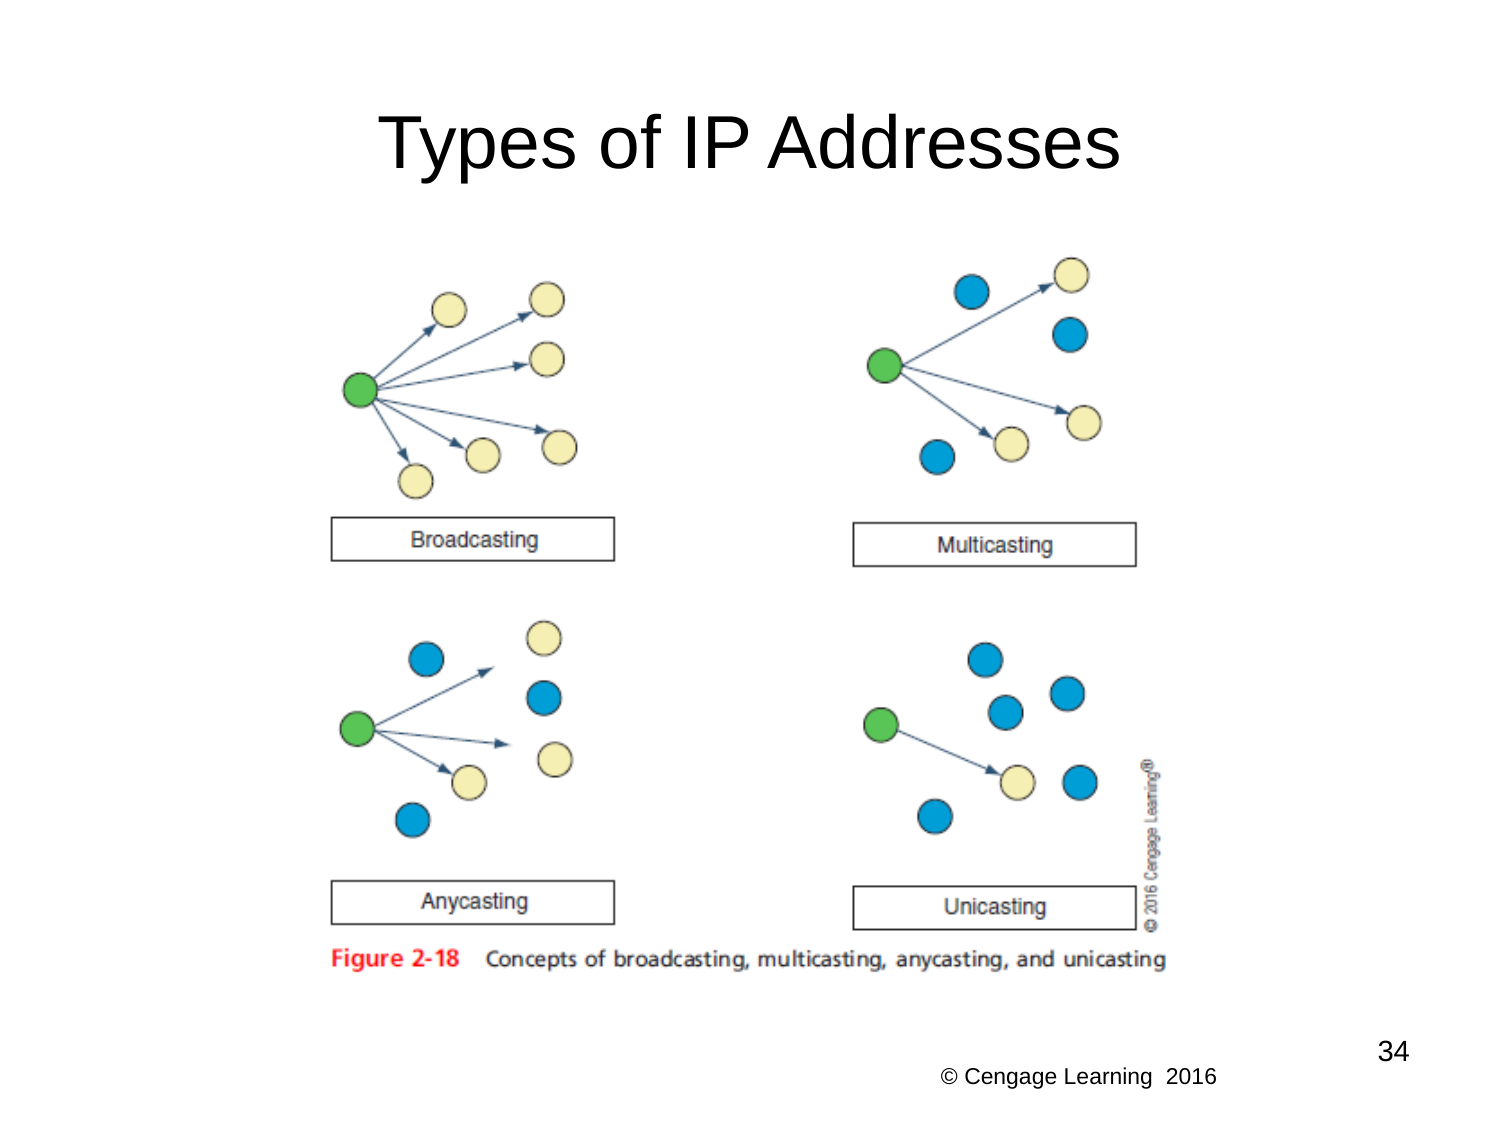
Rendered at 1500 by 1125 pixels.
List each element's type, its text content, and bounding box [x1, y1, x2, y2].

slide_number 34 [1312, 1024, 1426, 1103]
title Types of IP Addresses [75, 45, 1425, 233]
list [324, 249, 1175, 974]
